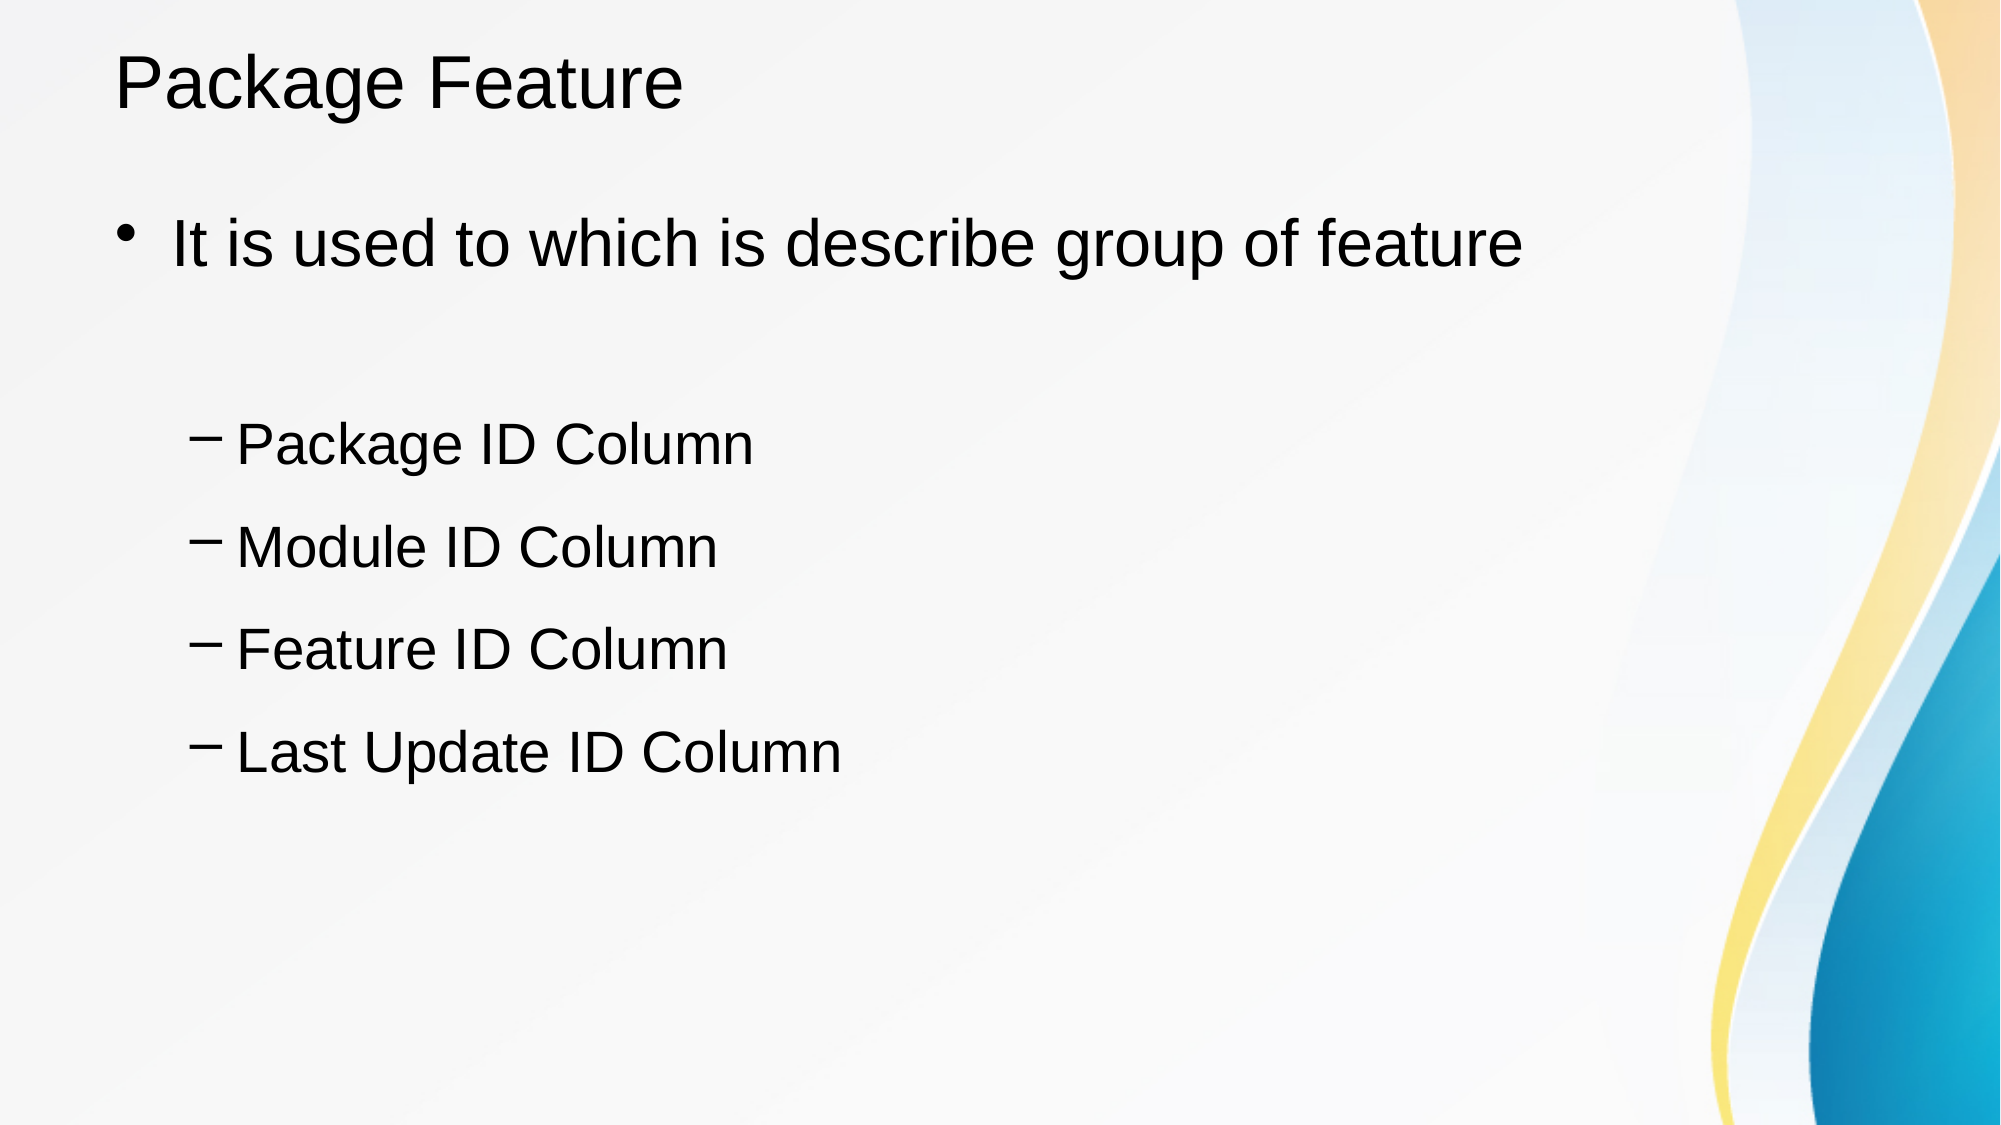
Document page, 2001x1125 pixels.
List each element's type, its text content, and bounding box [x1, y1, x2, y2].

list It is used to which is describe group of feature Package ID Column Module ID Column Feature ID Column Last Update ID Column [99, 192, 1901, 1006]
picture [0, 0, 2001, 1125]
title Package Feature [99, 30, 1901, 127]
